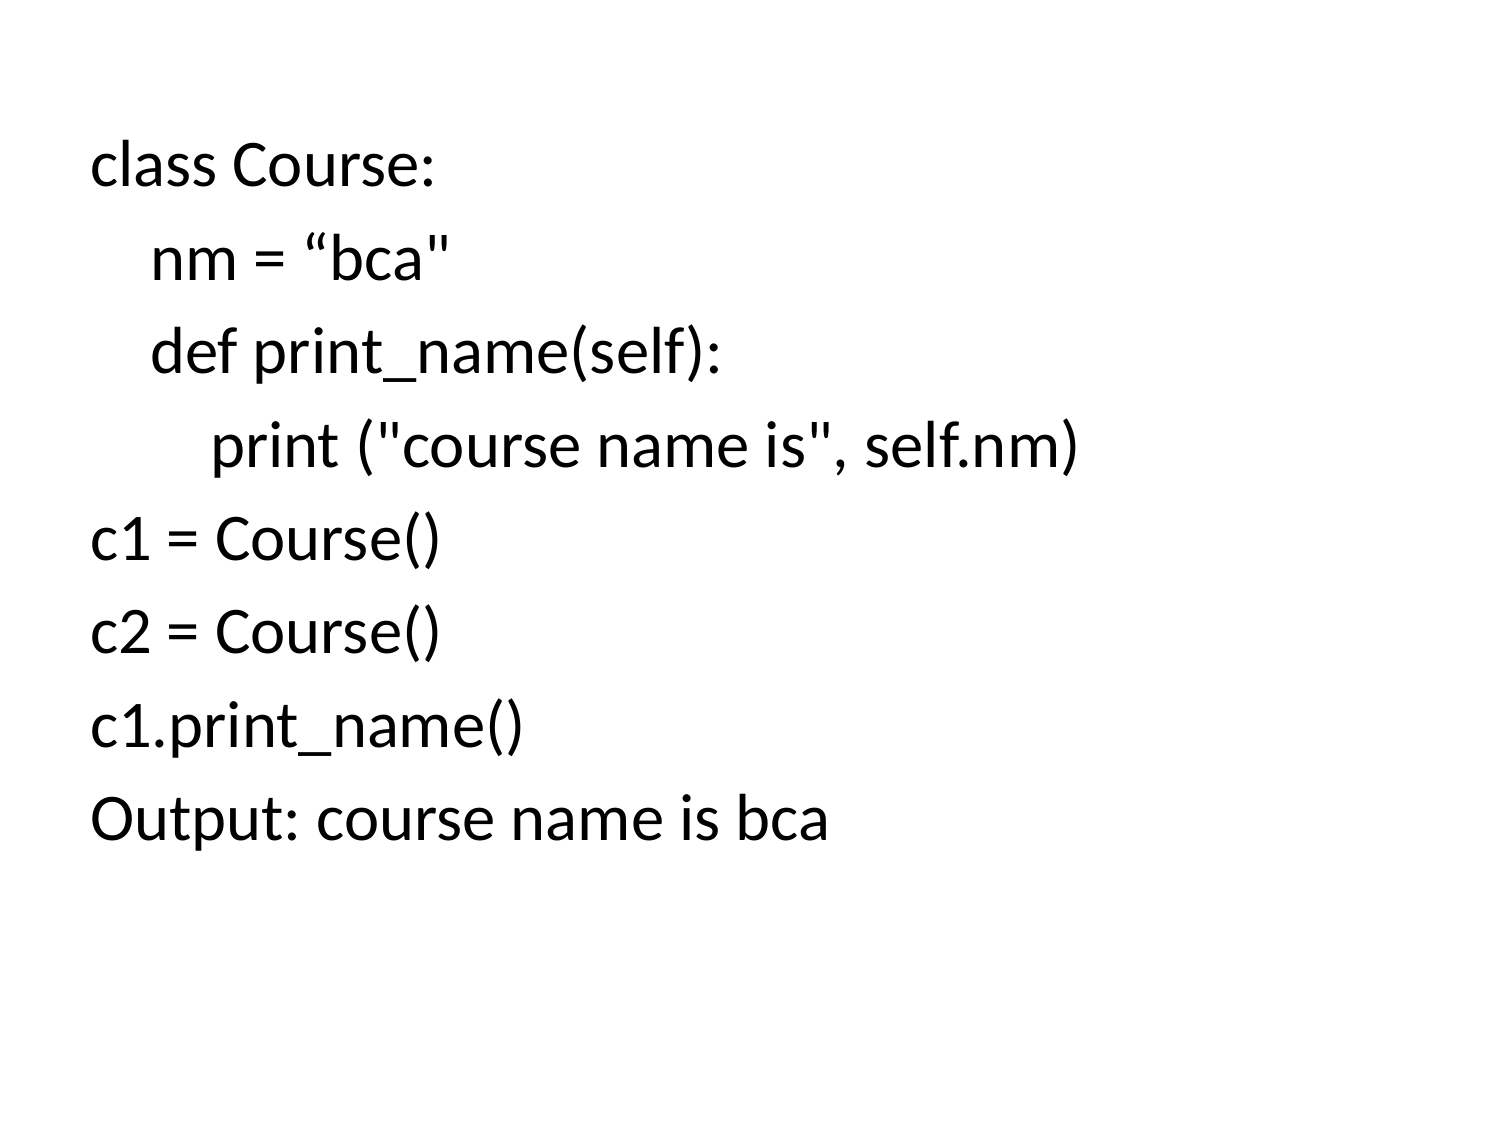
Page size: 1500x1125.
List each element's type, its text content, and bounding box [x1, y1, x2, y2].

list class Course: nm = “bca" def print_name(self): print ("course name is", self.nm) c1 = Course() c2 = Course() c1.print_name() Output: course name is bca [75, 112, 1425, 1005]
